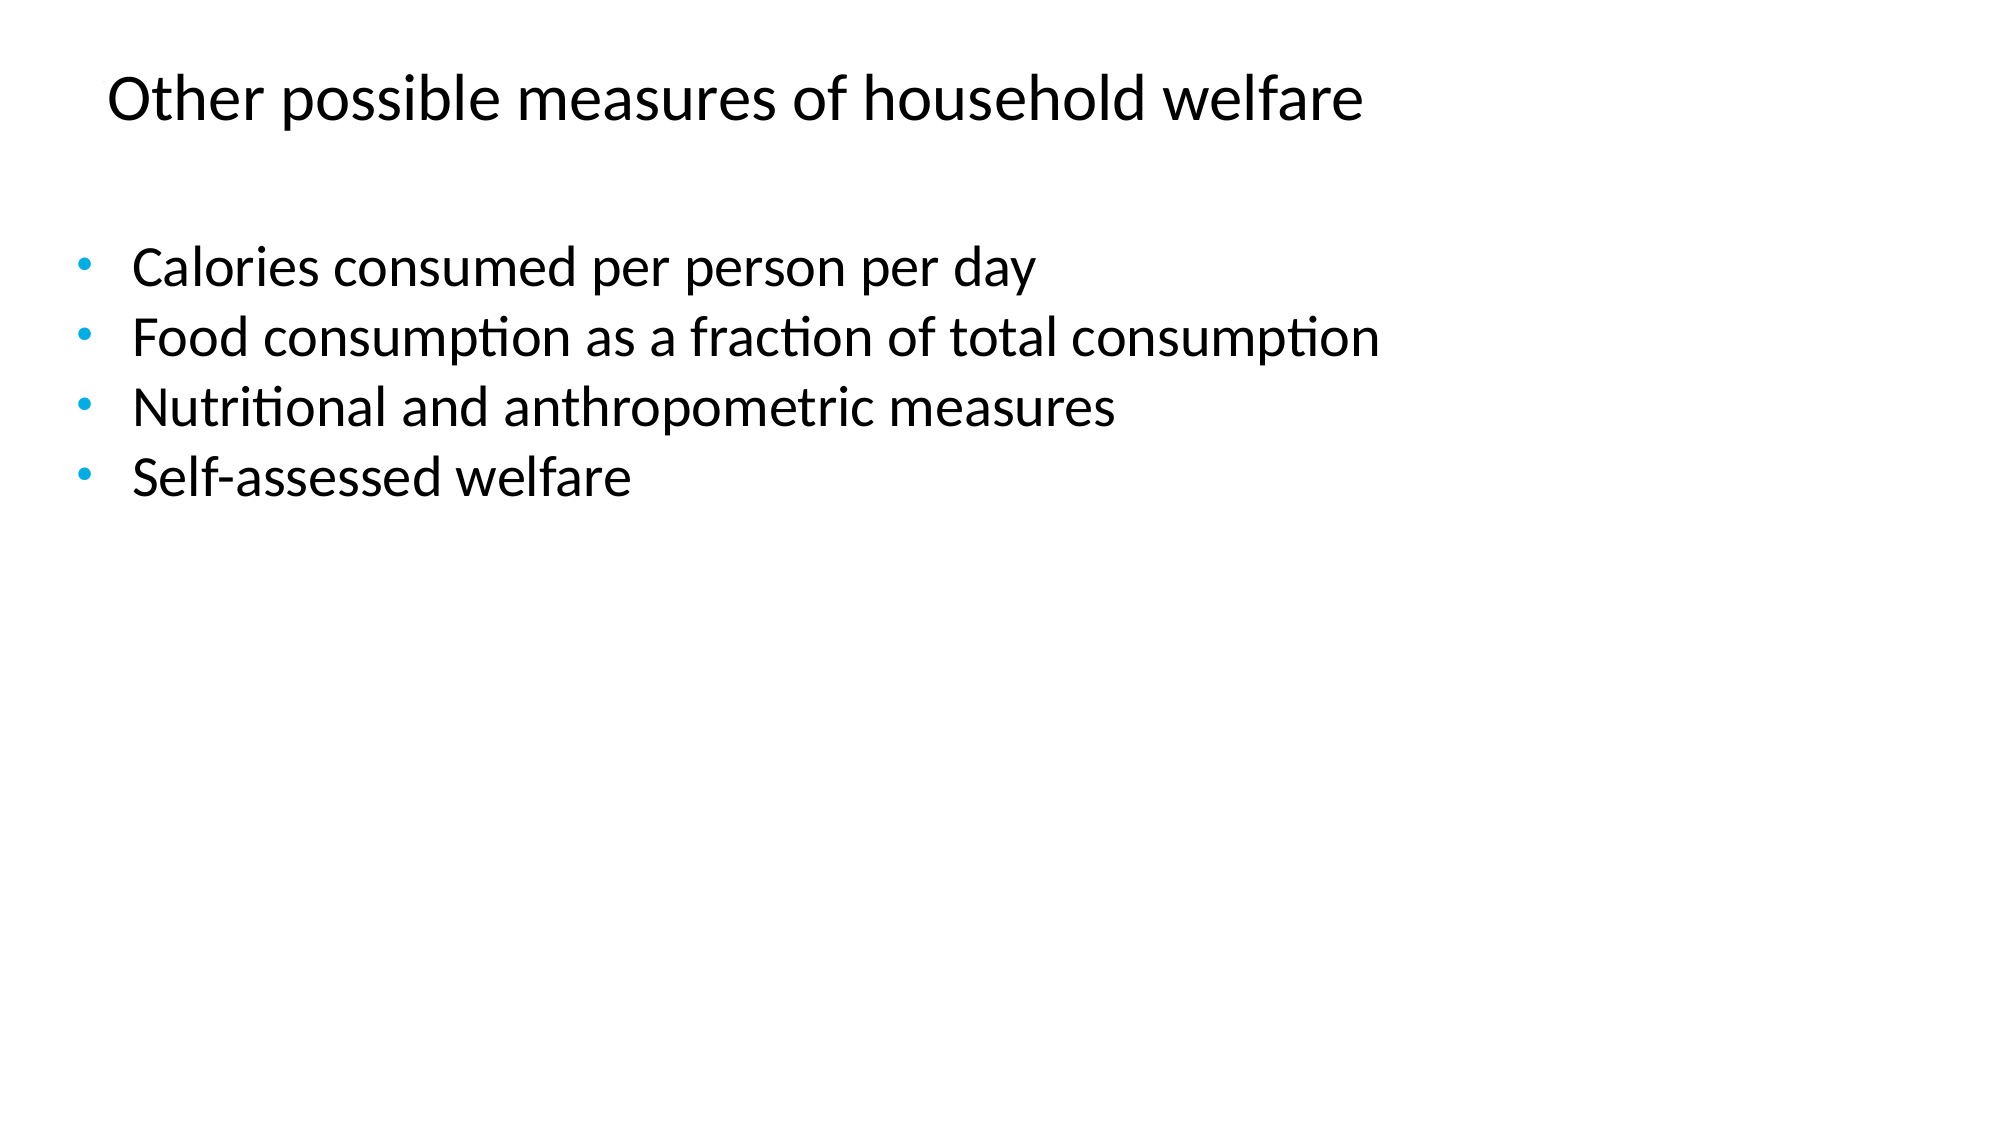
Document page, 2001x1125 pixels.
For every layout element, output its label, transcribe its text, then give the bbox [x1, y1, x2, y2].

list Calories consumed per person per day Food consumption as a fraction of total consumption Nutritional and anthropometric measures Self-assessed welfare [60, 220, 1907, 975]
title Other possible measures of household welfare [92, 33, 1477, 165]
